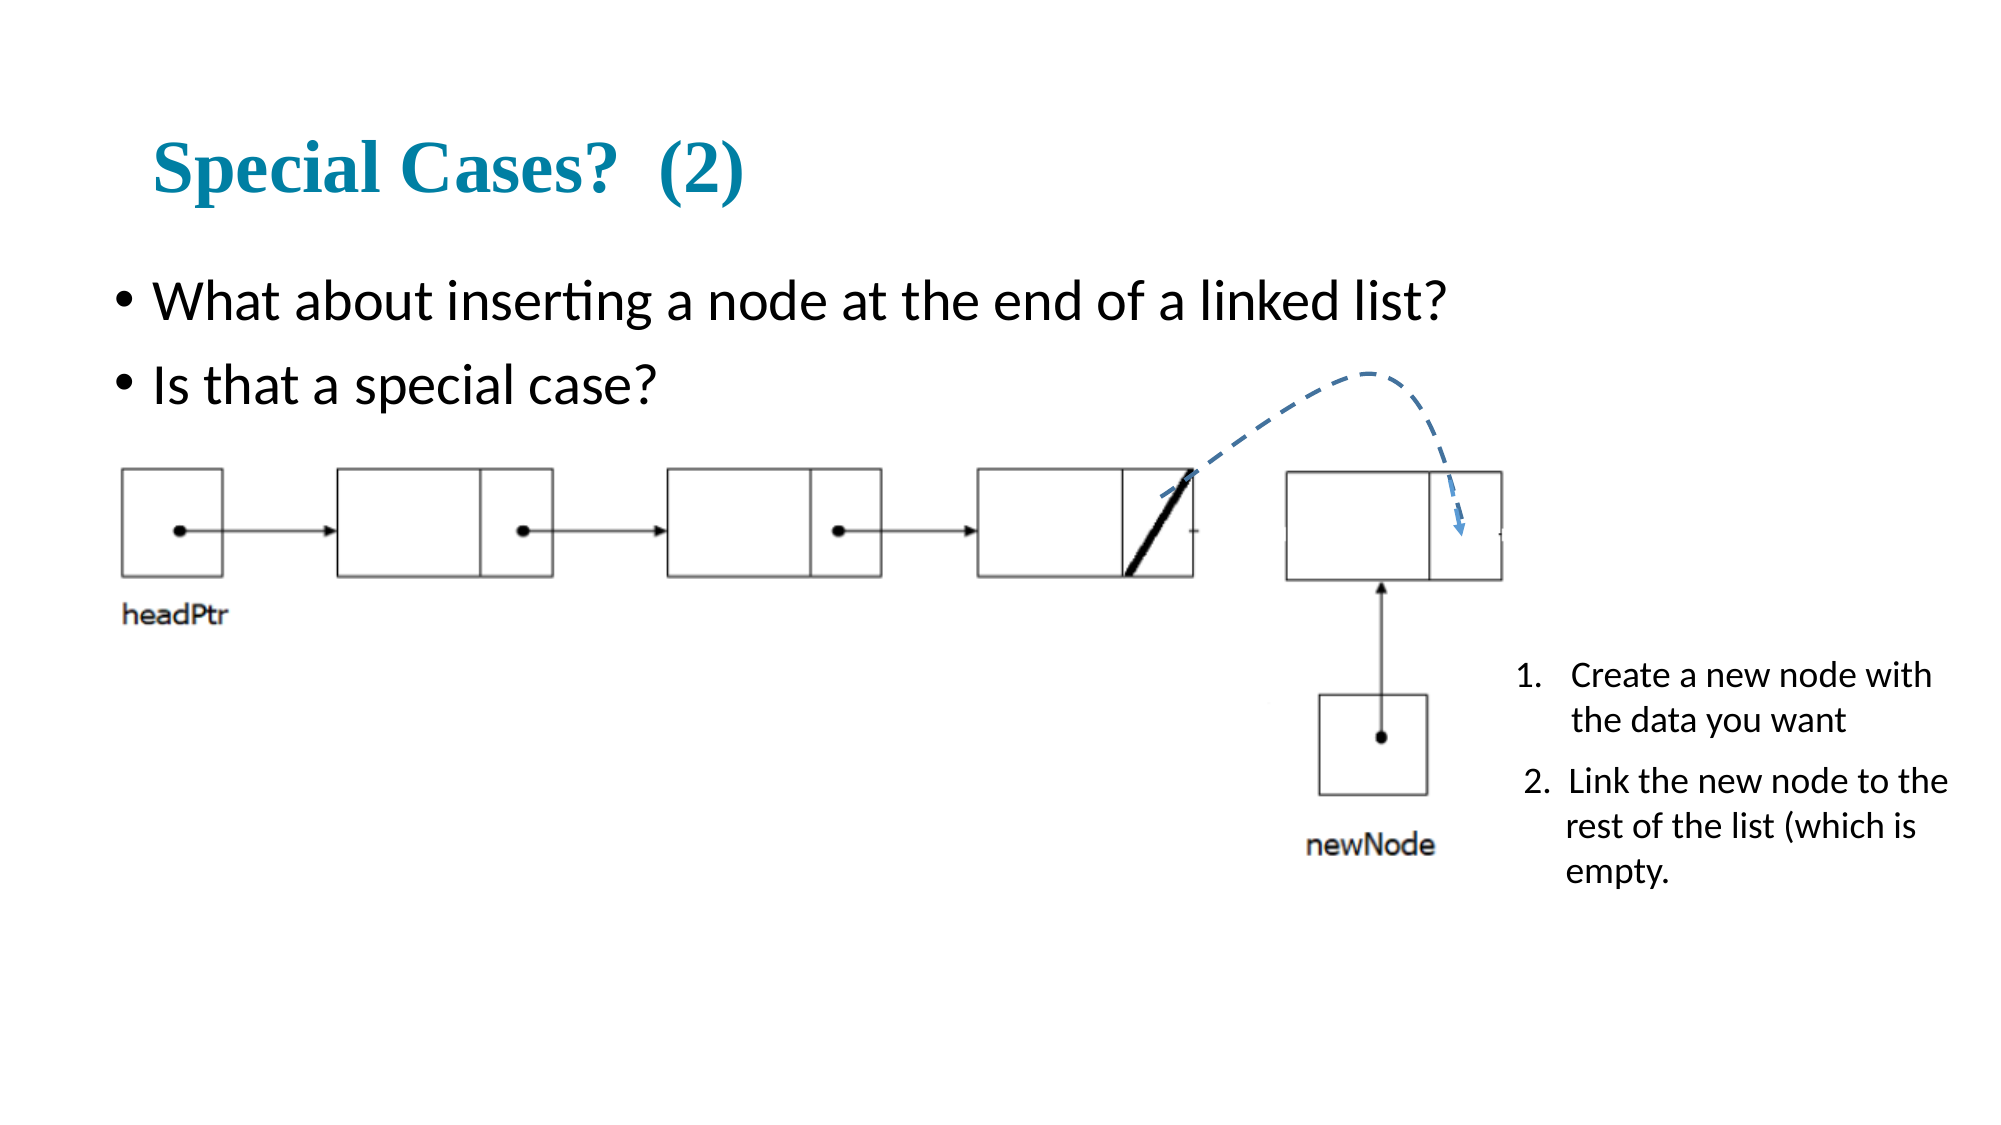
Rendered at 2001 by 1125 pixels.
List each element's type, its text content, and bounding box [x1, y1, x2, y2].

text_box 2. Link the new node to the rest of the list (which is empty. [1657, 748, 2000, 943]
list What about inserting a node at the end of a linked list? Is that a special case? [99, 262, 1900, 642]
title Special Cases? (2) [137, 59, 1863, 262]
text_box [1449, 479, 1462, 537]
text_box [1245, 372, 1436, 435]
picture [93, 435, 1657, 1015]
text_box Create a new node with the data you want [1657, 642, 1963, 747]
